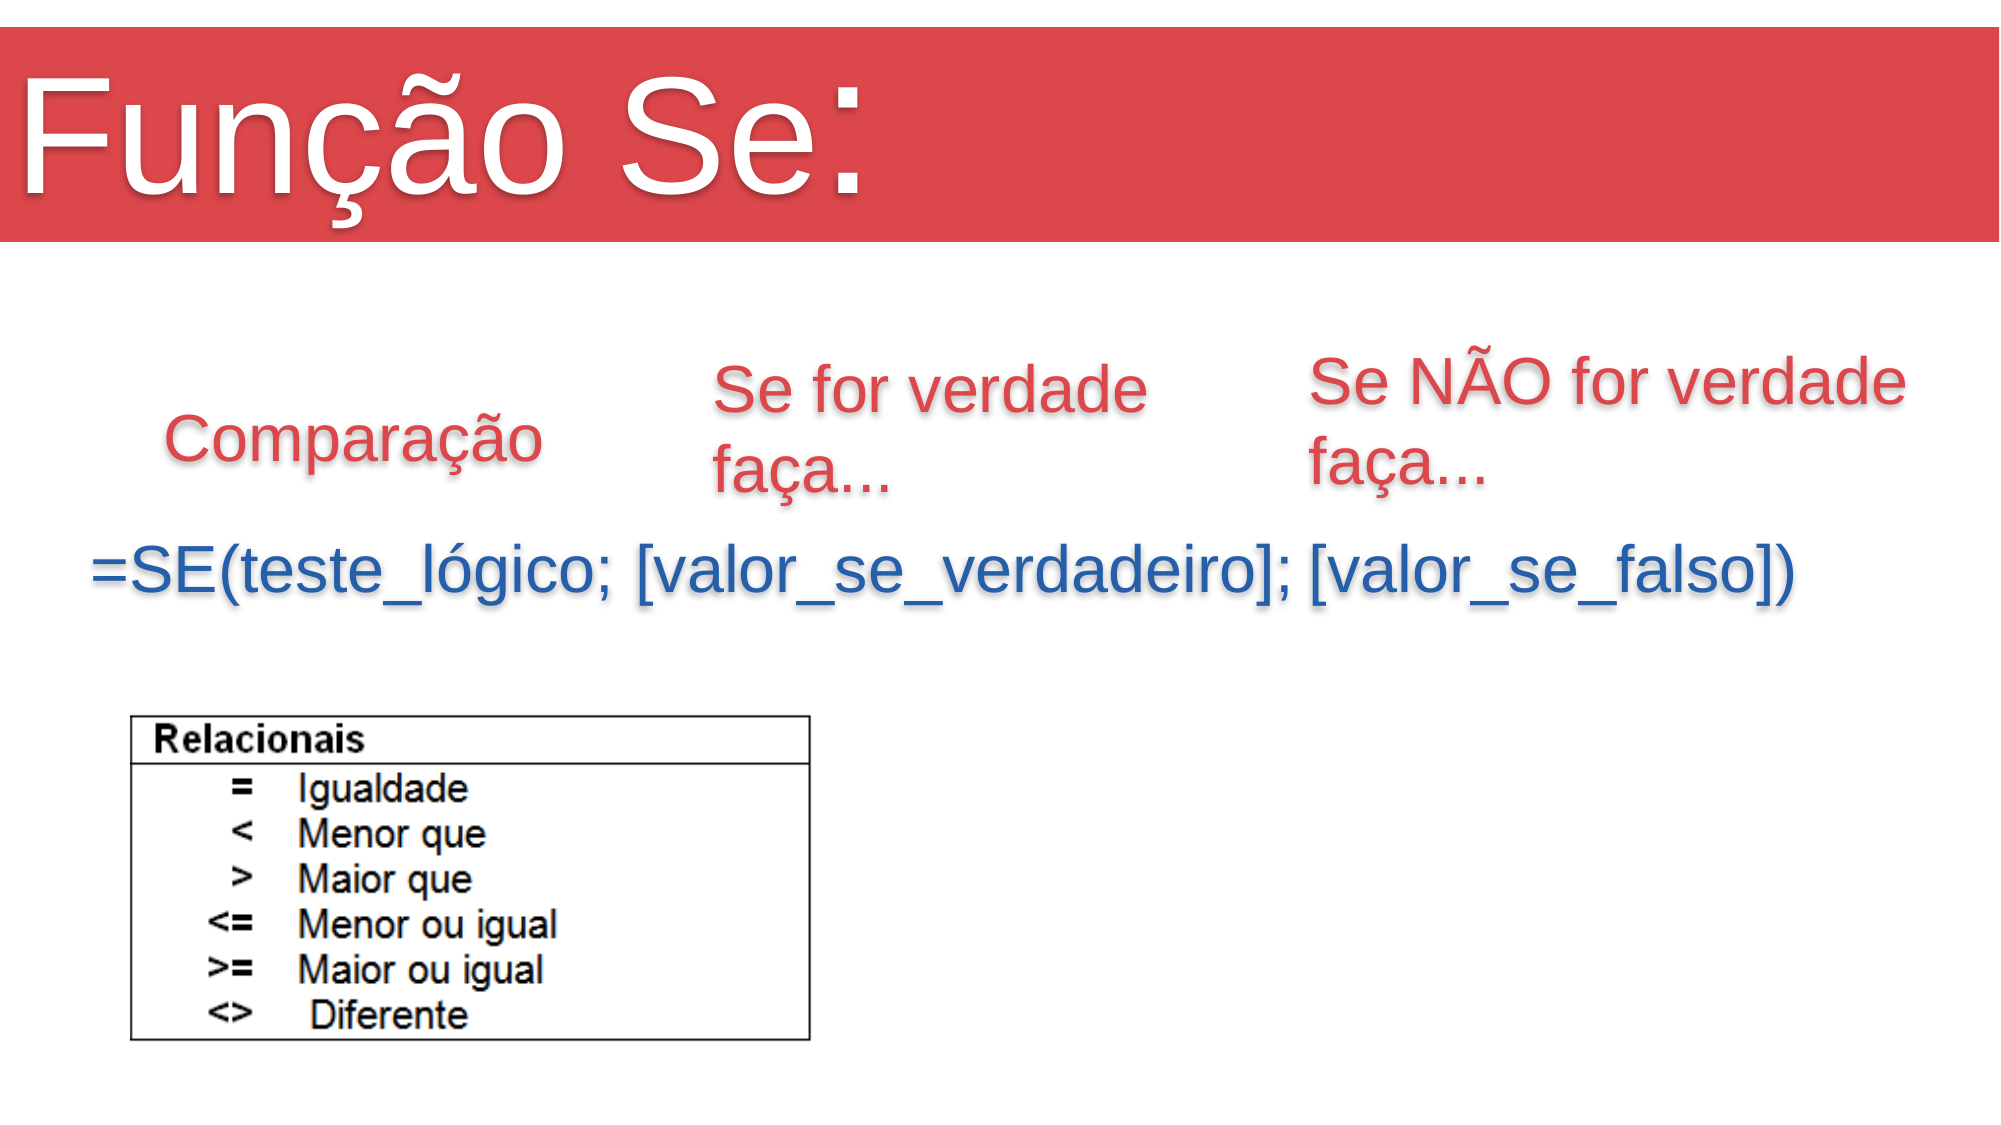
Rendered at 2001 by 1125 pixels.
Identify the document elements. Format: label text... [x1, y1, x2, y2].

text_box =SE(teste_lógico; [75, 499, 644, 633]
text_box [valor_se_verdadeiro]; [620, 513, 1339, 619]
picture [129, 704, 819, 1053]
text_box Se for verdade faça... [697, 361, 1294, 491]
text_box Se NÃO for verdade faça... [1293, 353, 1936, 482]
text_box [0, 25, 2000, 244]
title Função Se: [0, 13, 932, 214]
text_box Comparação [148, 370, 571, 500]
text_box [valor_se_falso]) [1293, 530, 1836, 602]
